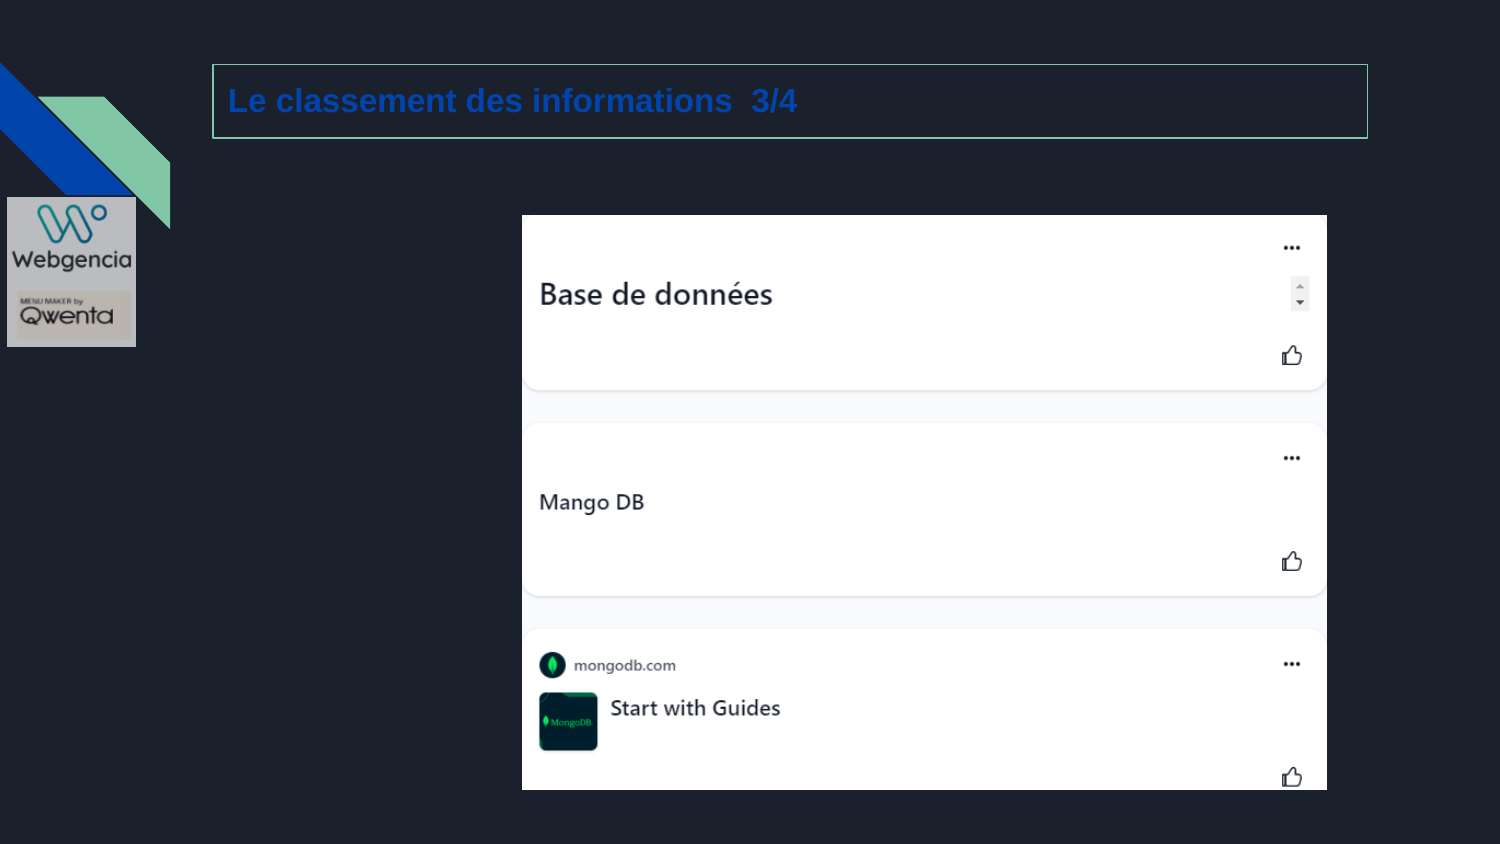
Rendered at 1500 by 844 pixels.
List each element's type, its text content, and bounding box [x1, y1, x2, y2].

picture [522, 215, 1328, 790]
title Le classement des informations 3/4 [212, 64, 1368, 138]
list [212, 195, 1445, 801]
picture [6, 196, 136, 347]
